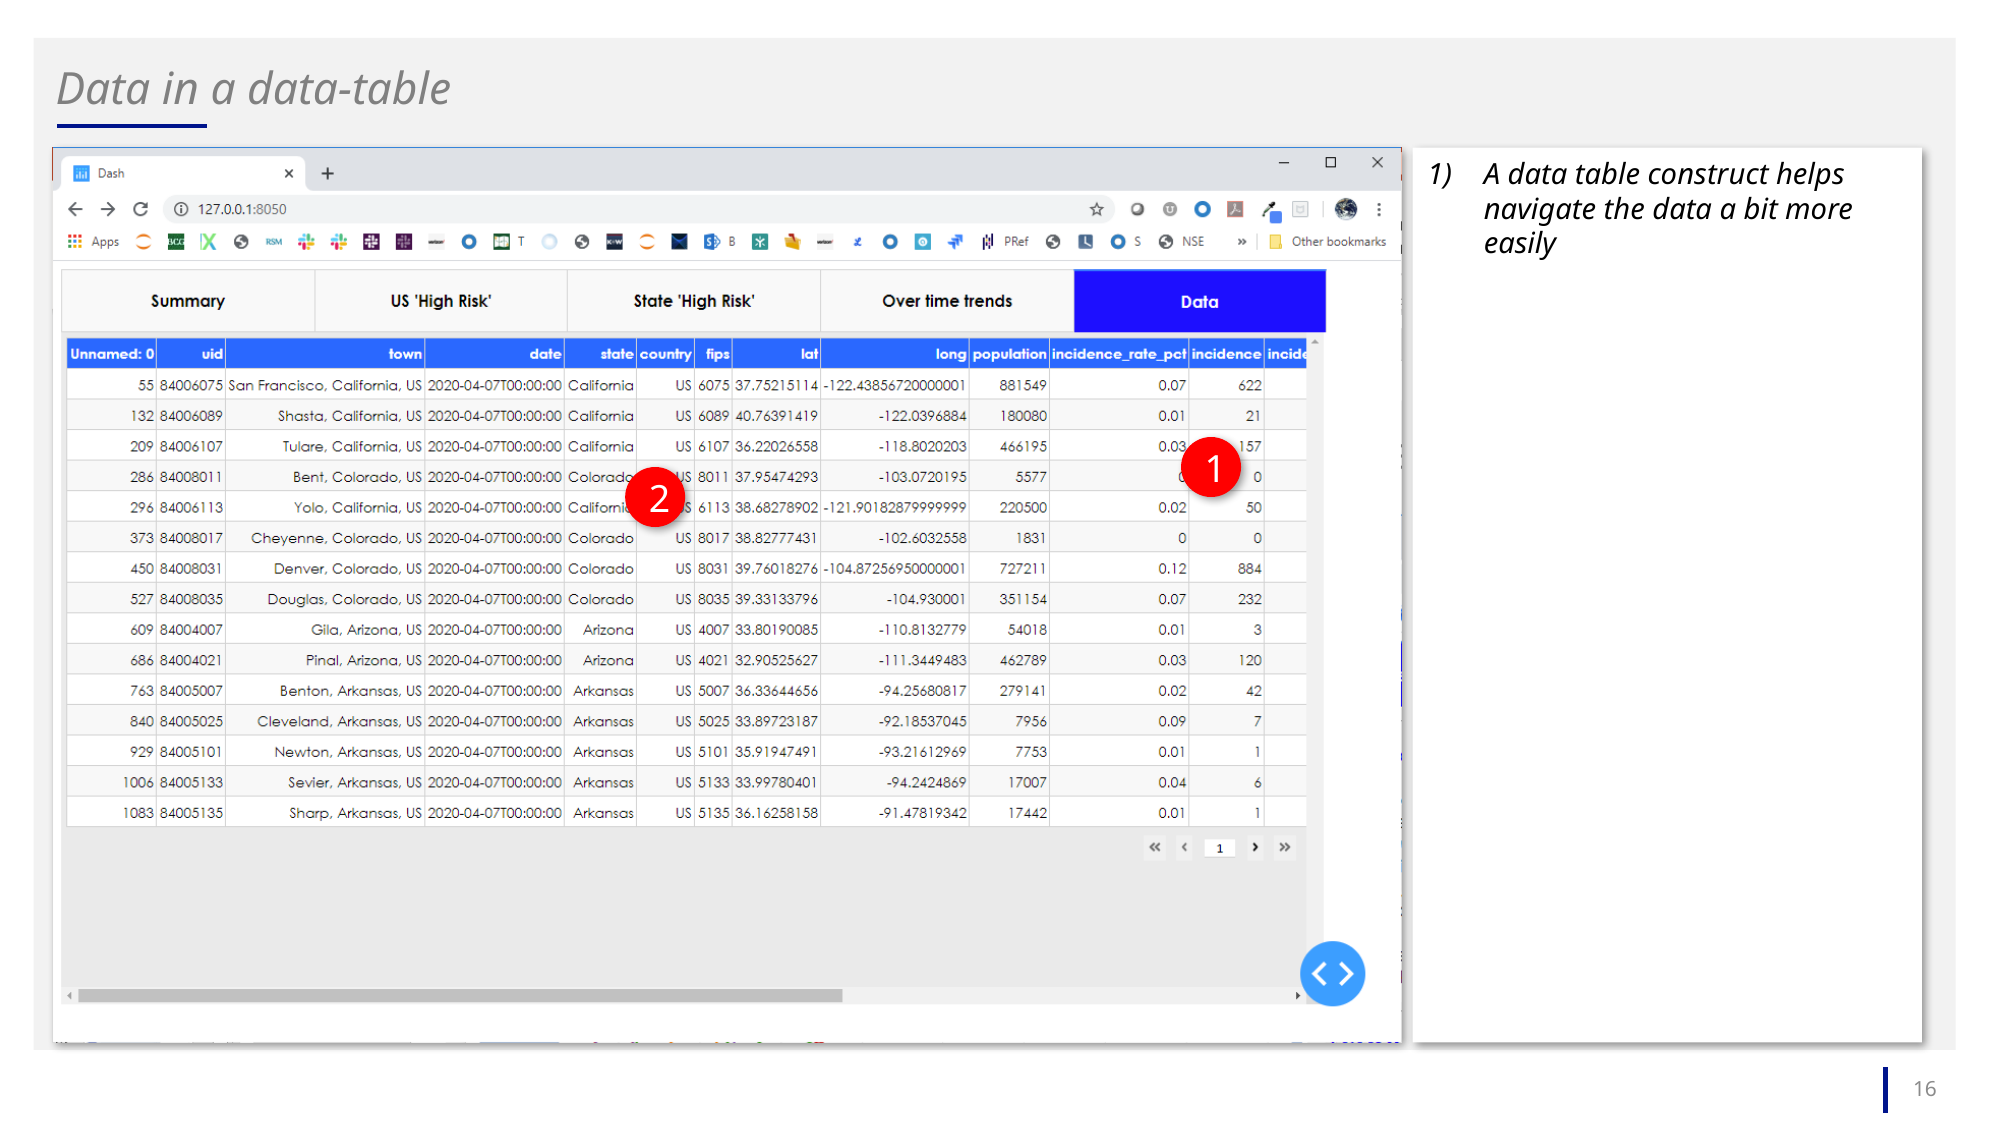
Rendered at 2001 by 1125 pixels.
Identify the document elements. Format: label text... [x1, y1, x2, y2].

text_box A data table construct helps navigate the data a bit more easily [1412, 147, 1922, 1043]
picture [52, 147, 1402, 1043]
title Data in a data-table [40, 57, 1894, 123]
slide_number 16 [1894, 1067, 1956, 1113]
